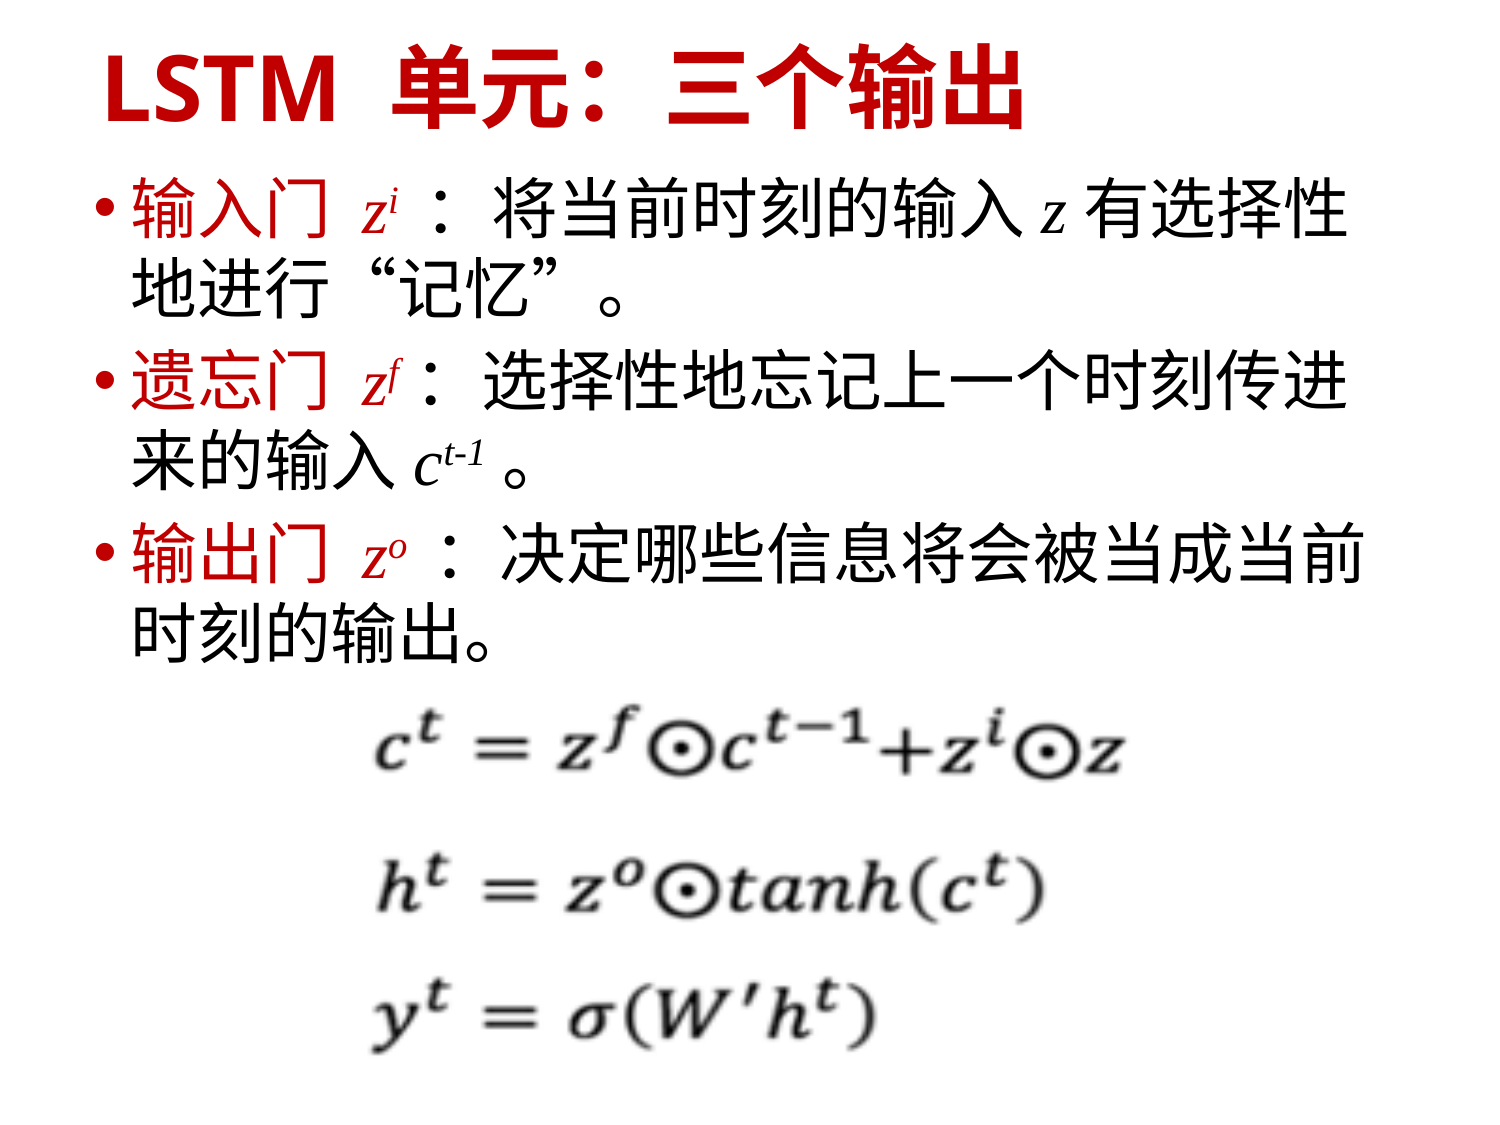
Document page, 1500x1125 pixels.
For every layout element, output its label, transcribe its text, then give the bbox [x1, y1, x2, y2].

picture [340, 686, 1168, 1088]
title LSTM 单元：三个输出 [85, 27, 1380, 157]
list 输入门 zi ：将当前时刻的输入z有选择性地进行“记忆”。 遗忘门 zf：选择性地忘记上一个时刻传进来的输入ct-1。 输出门 zo ：决定哪些信息将会被当成当前时刻的输出。 [78, 159, 1430, 682]
